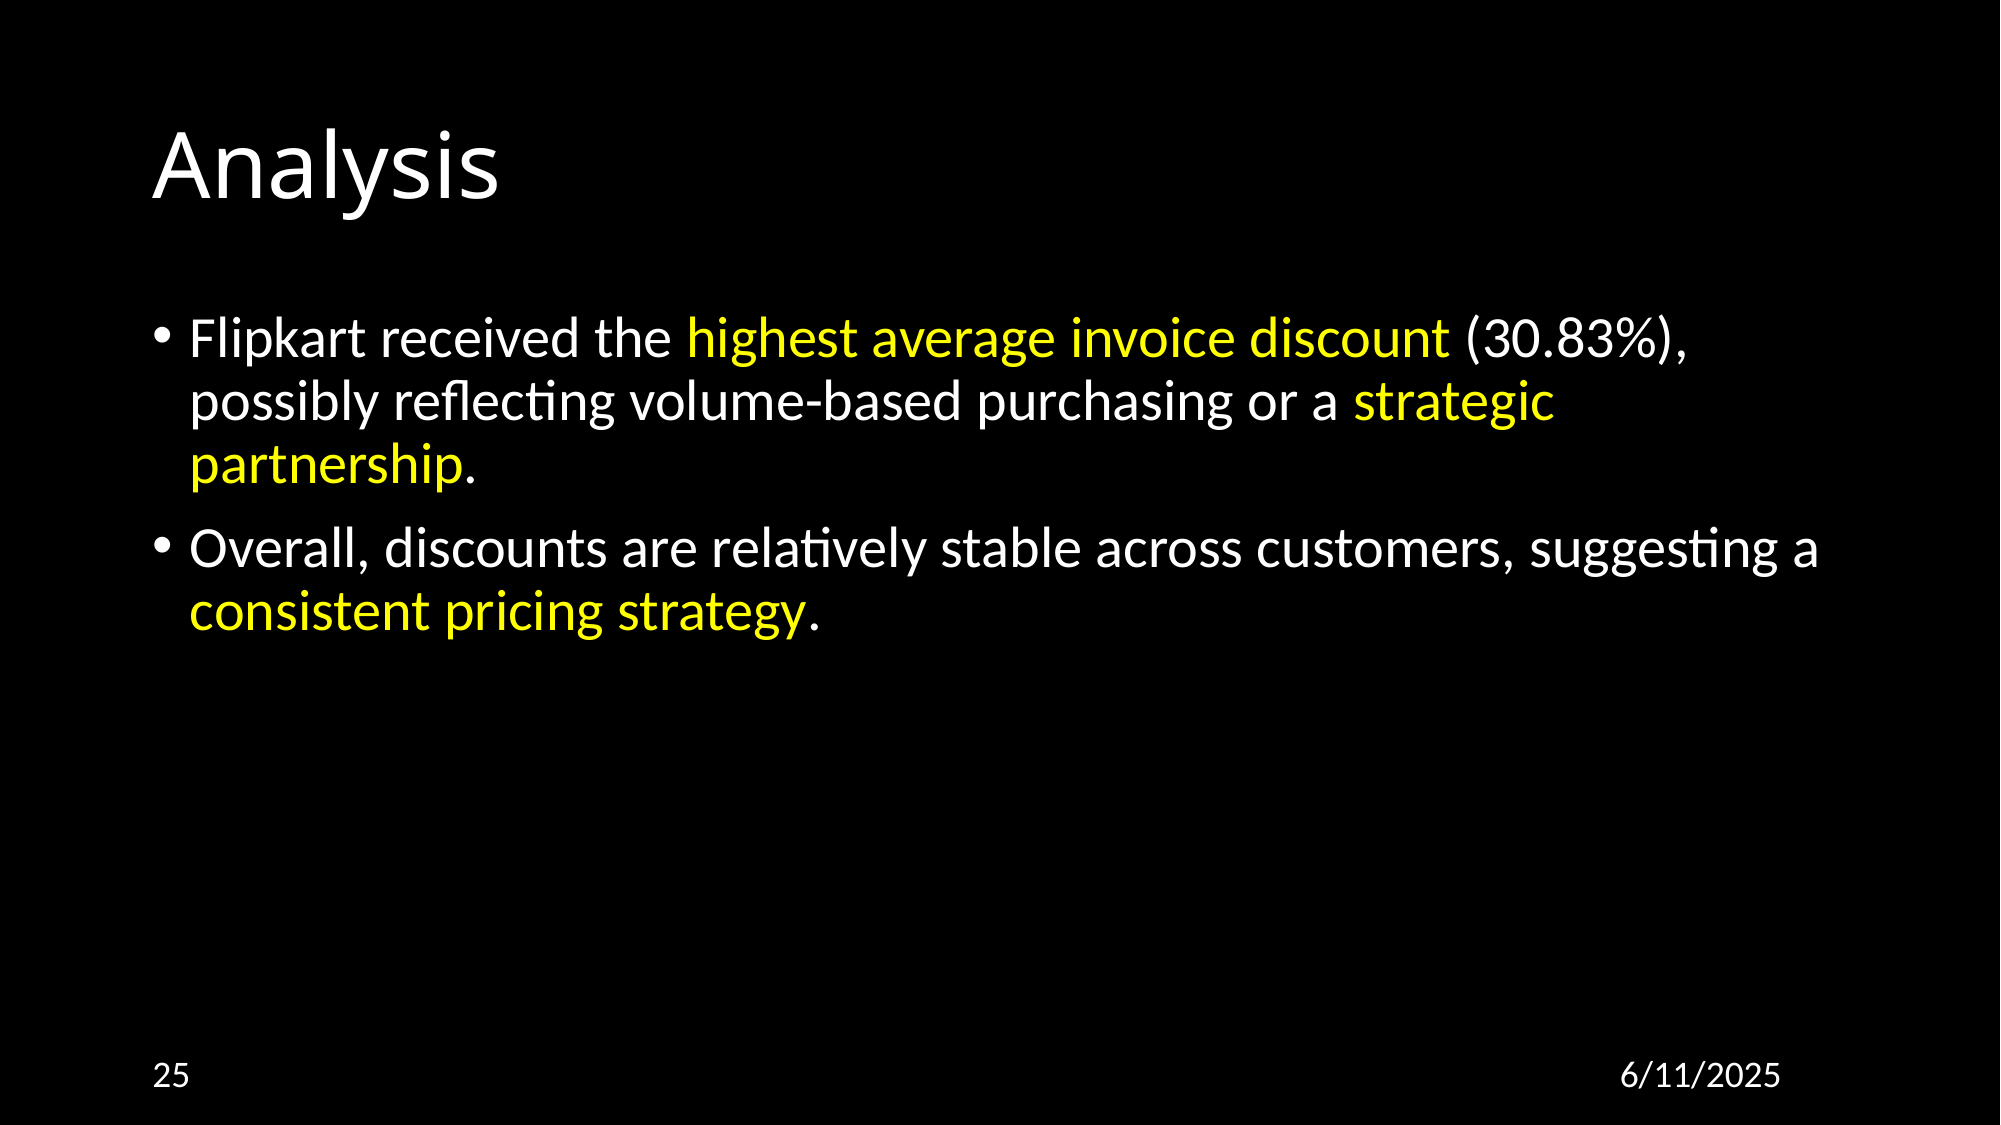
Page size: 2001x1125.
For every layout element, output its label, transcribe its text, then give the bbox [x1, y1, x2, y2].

title Analysis [137, 59, 1863, 278]
list Flipkart received the highest average invoice discount (30.83%), possibly reflecting volume-based purchasing or a strategic partnership. Overall, discounts are relatively stable across customers, suggesting a consistent pricing strategy. [137, 299, 1863, 1014]
